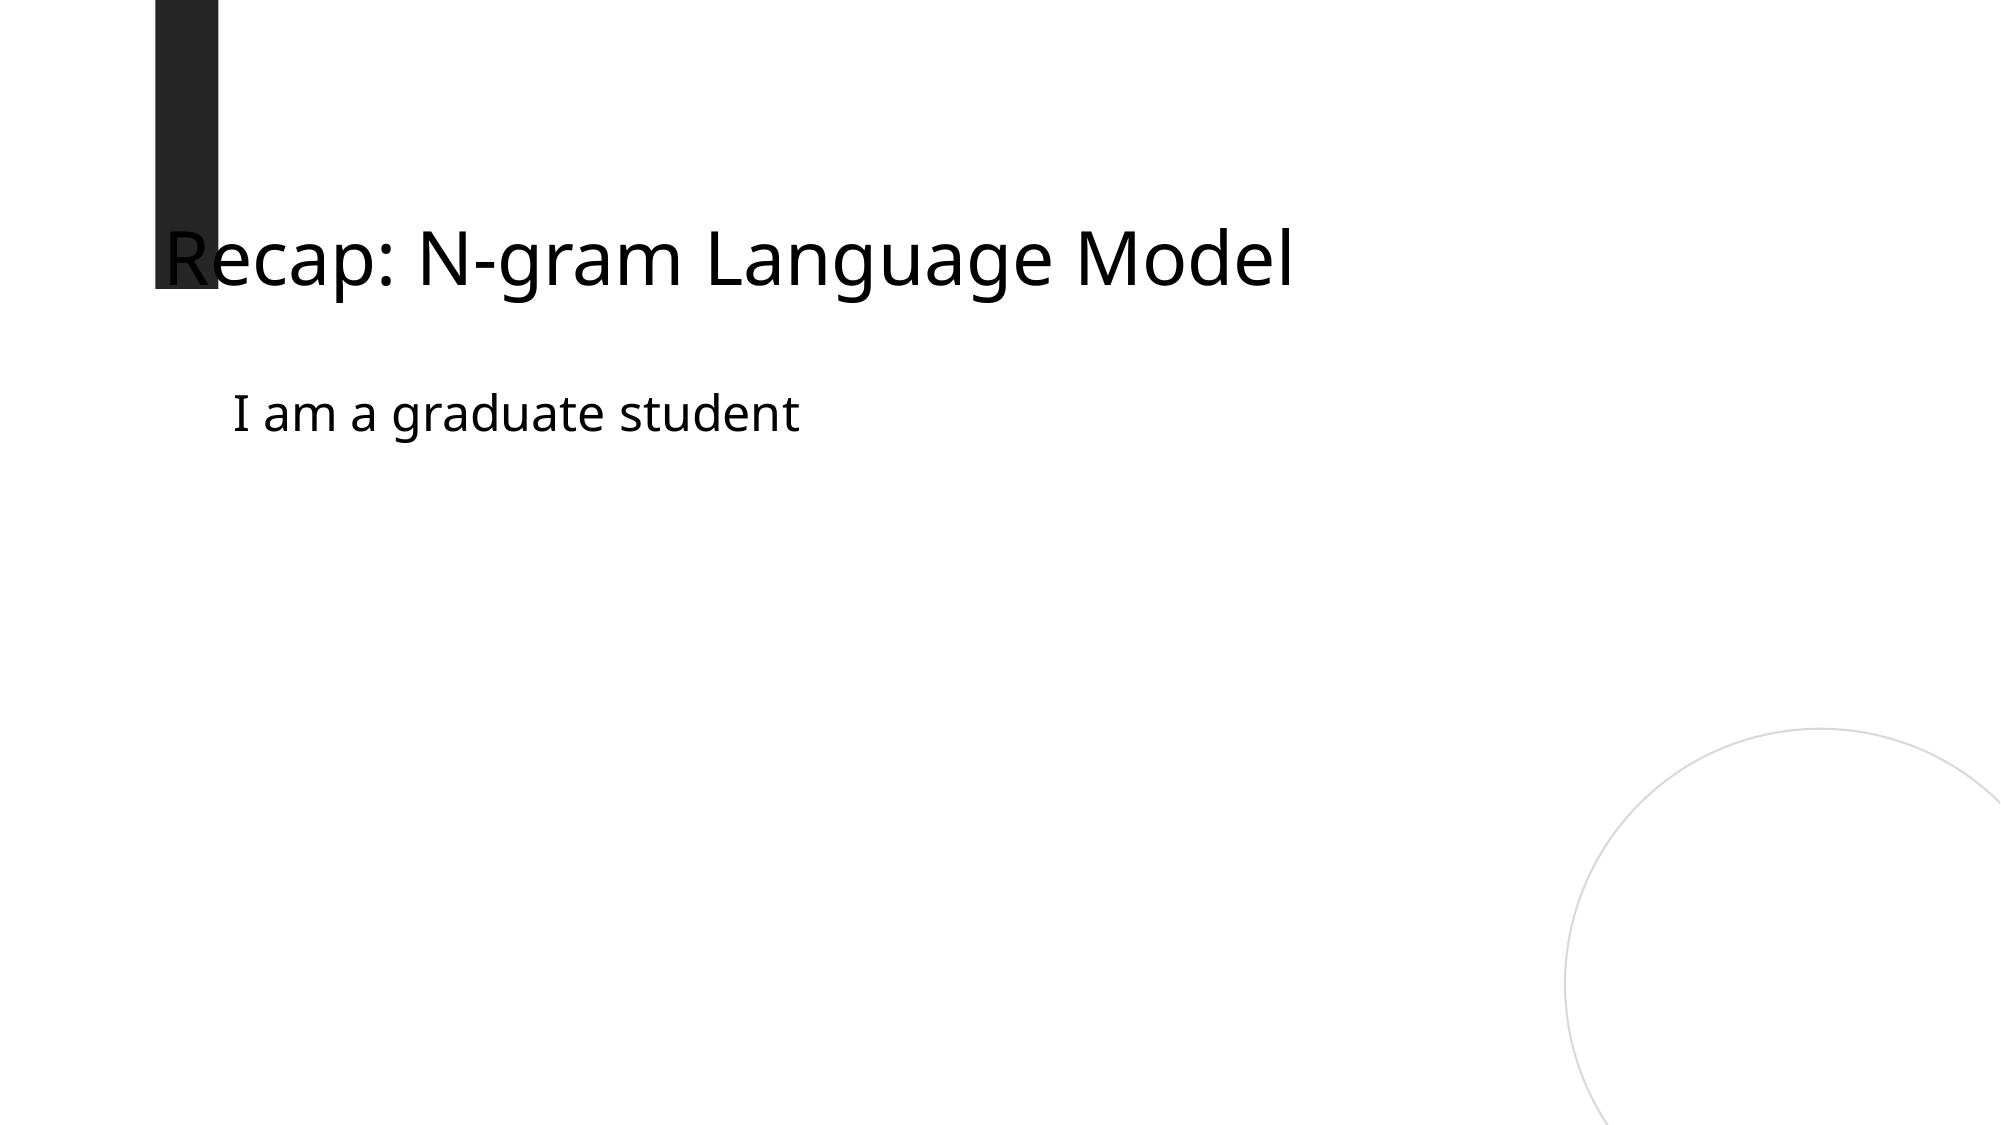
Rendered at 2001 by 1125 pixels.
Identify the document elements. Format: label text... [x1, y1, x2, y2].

text_box Recap: N-gram Language Model [148, 203, 1312, 308]
text_box [154, 0, 219, 203]
text_box I am a graduate student [218, 344, 1011, 449]
